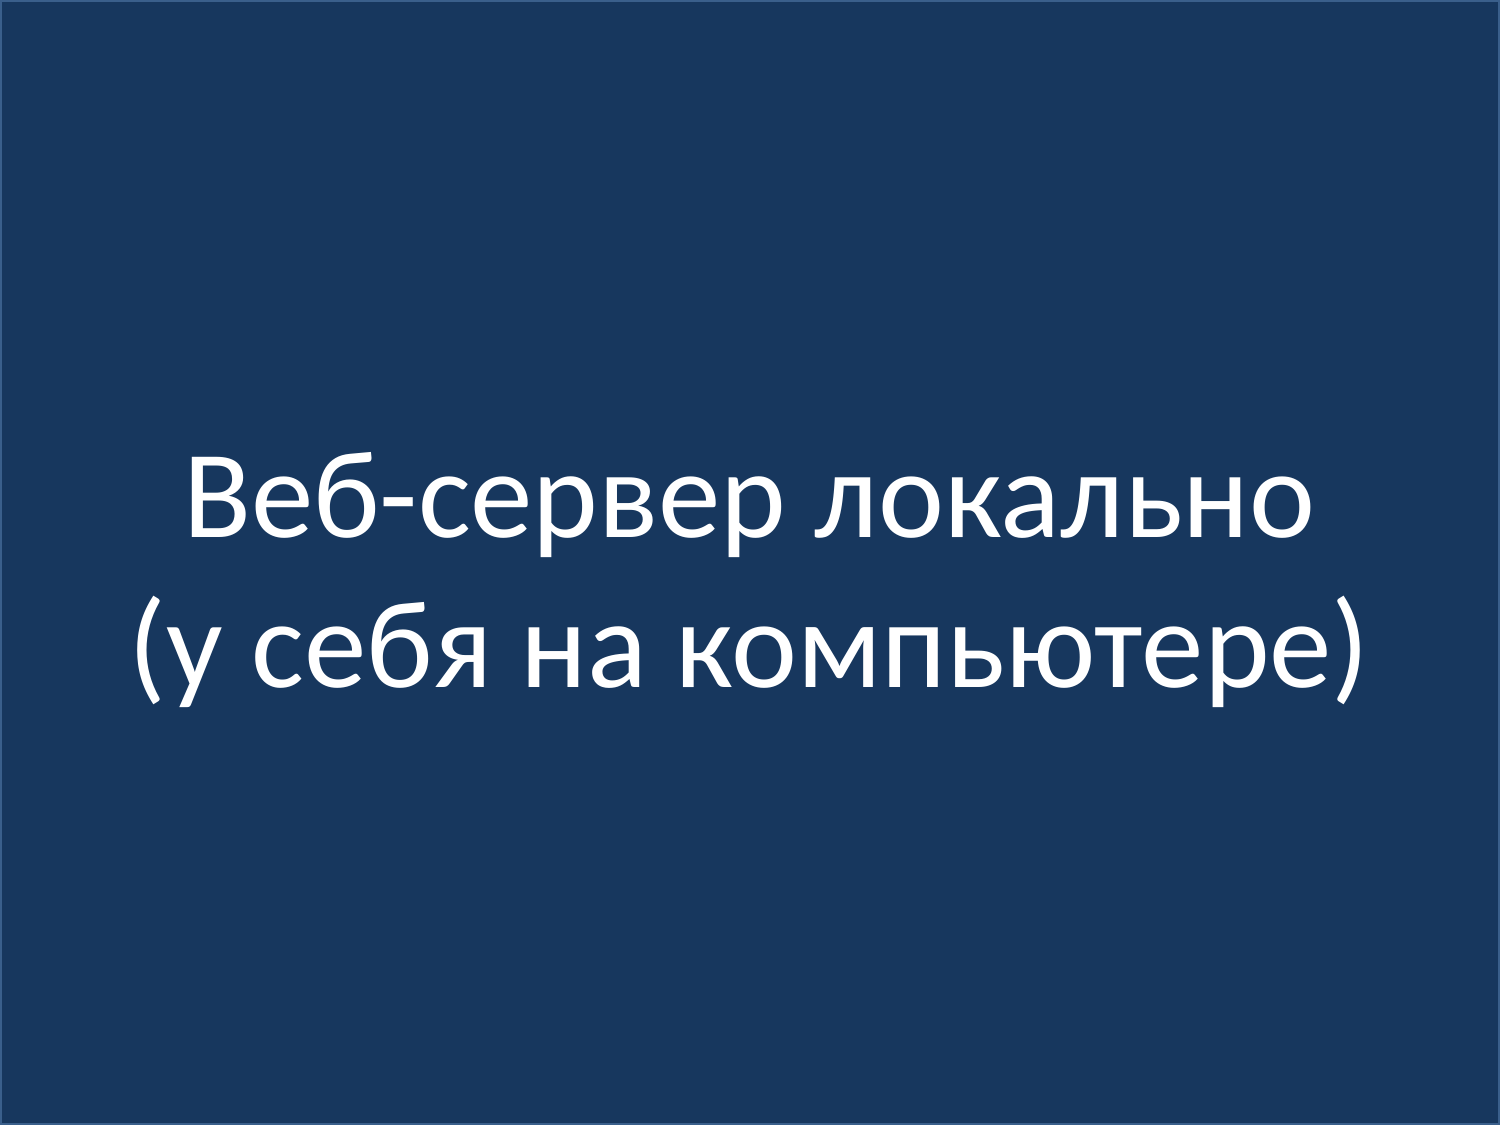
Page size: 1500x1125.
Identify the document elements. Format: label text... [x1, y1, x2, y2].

text_box Веб-сервер локально (у себя на компьютере) [0, 0, 1500, 1125]
